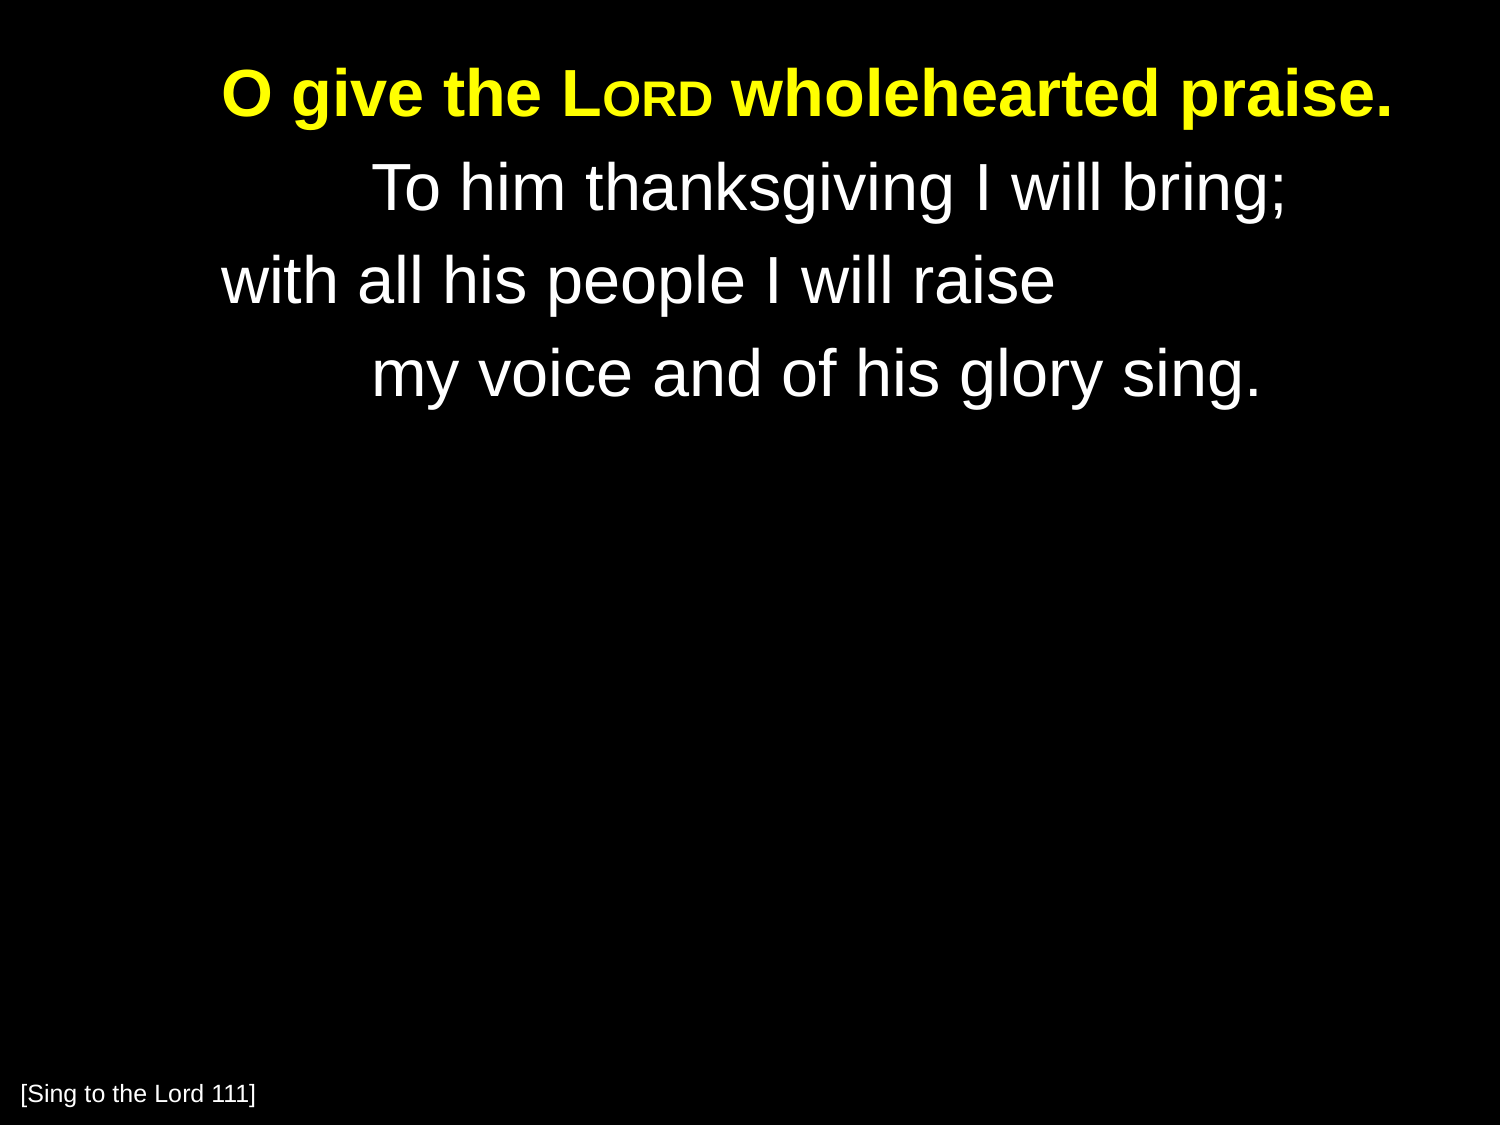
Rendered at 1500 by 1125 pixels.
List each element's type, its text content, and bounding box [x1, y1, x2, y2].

list O give the Lord wholehearted praise. To him thanksgiving I will bring; with all his people I will raise my voice and of his glory sing. [0, 42, 1500, 1047]
text_box [Sing to the Lord 111] [5, 1070, 526, 1115]
